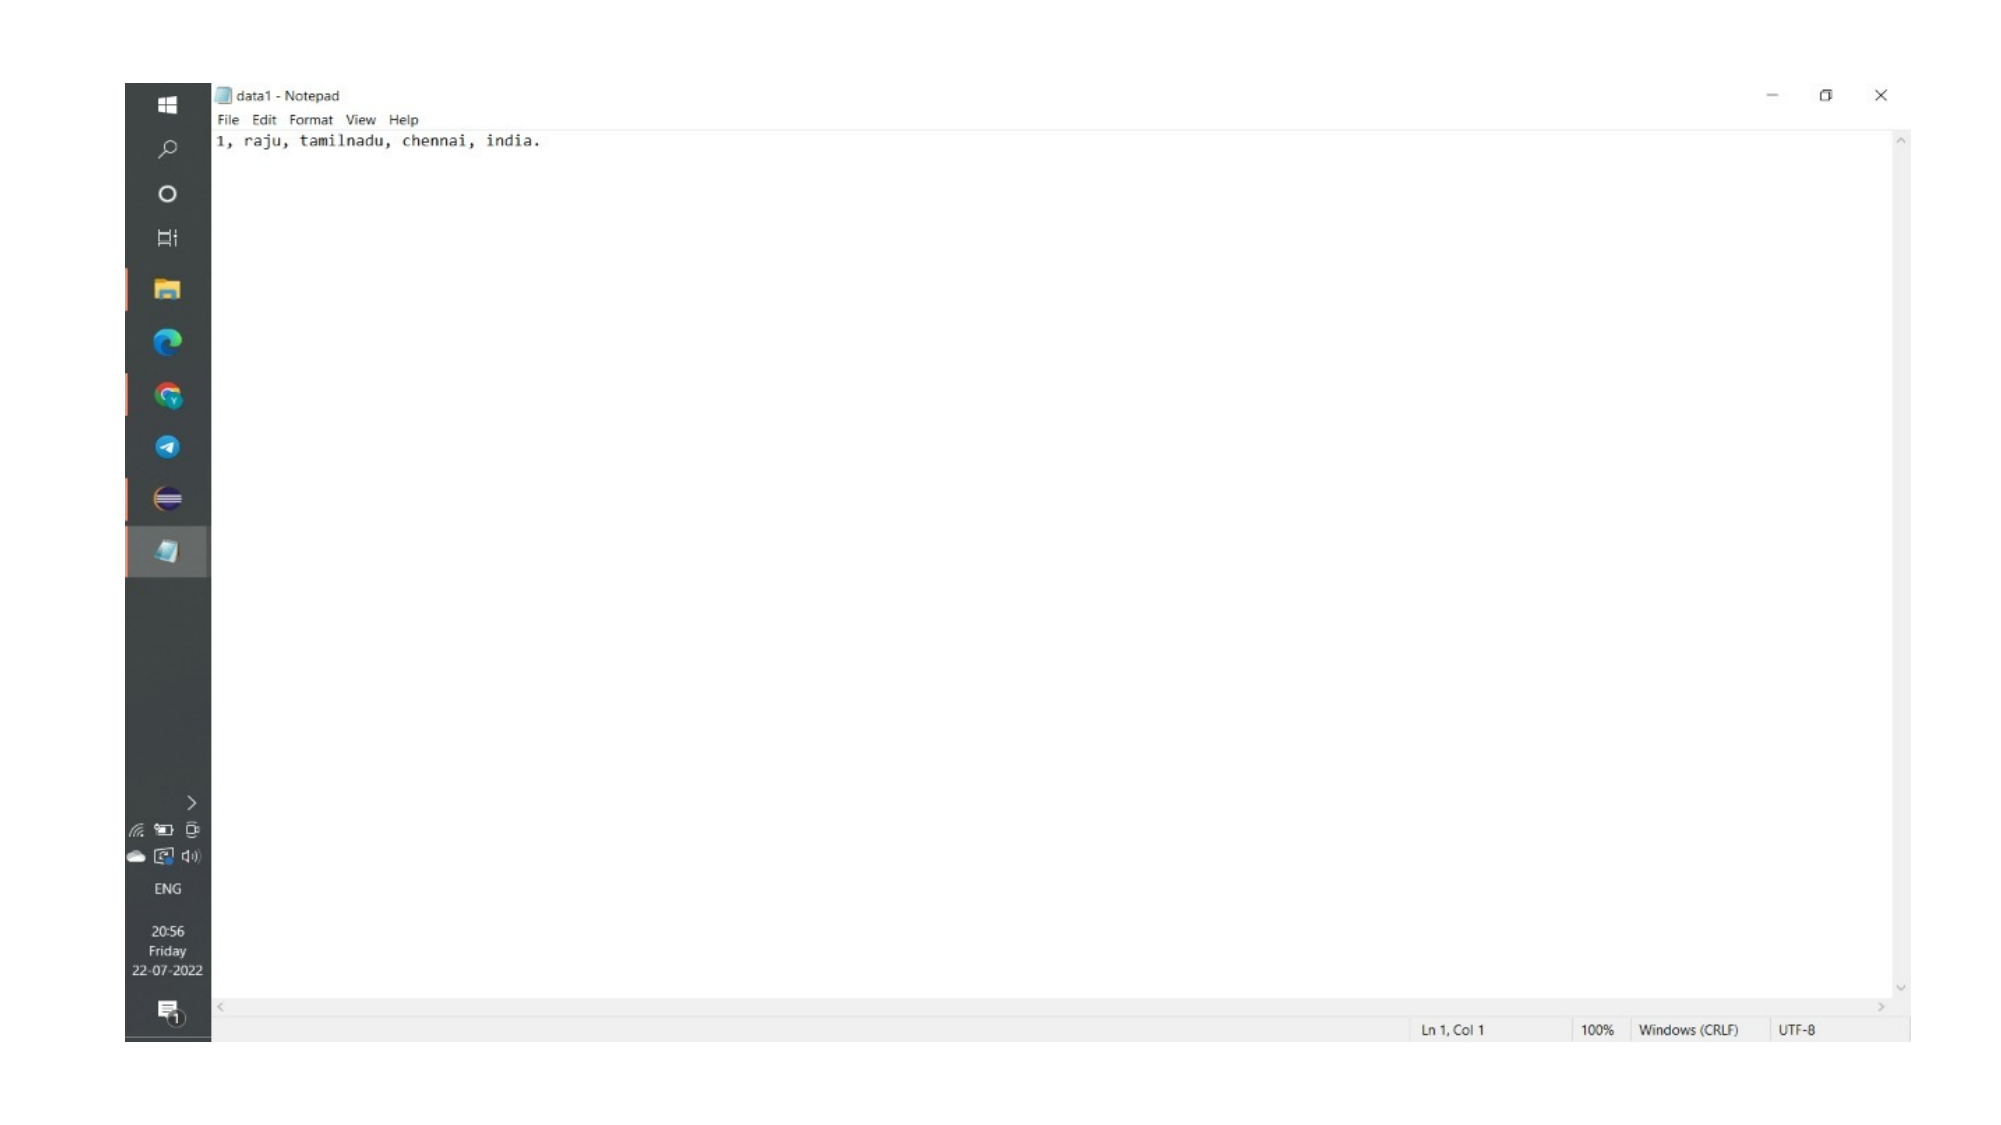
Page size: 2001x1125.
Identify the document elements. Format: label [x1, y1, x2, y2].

picture [124, 83, 1911, 1042]
